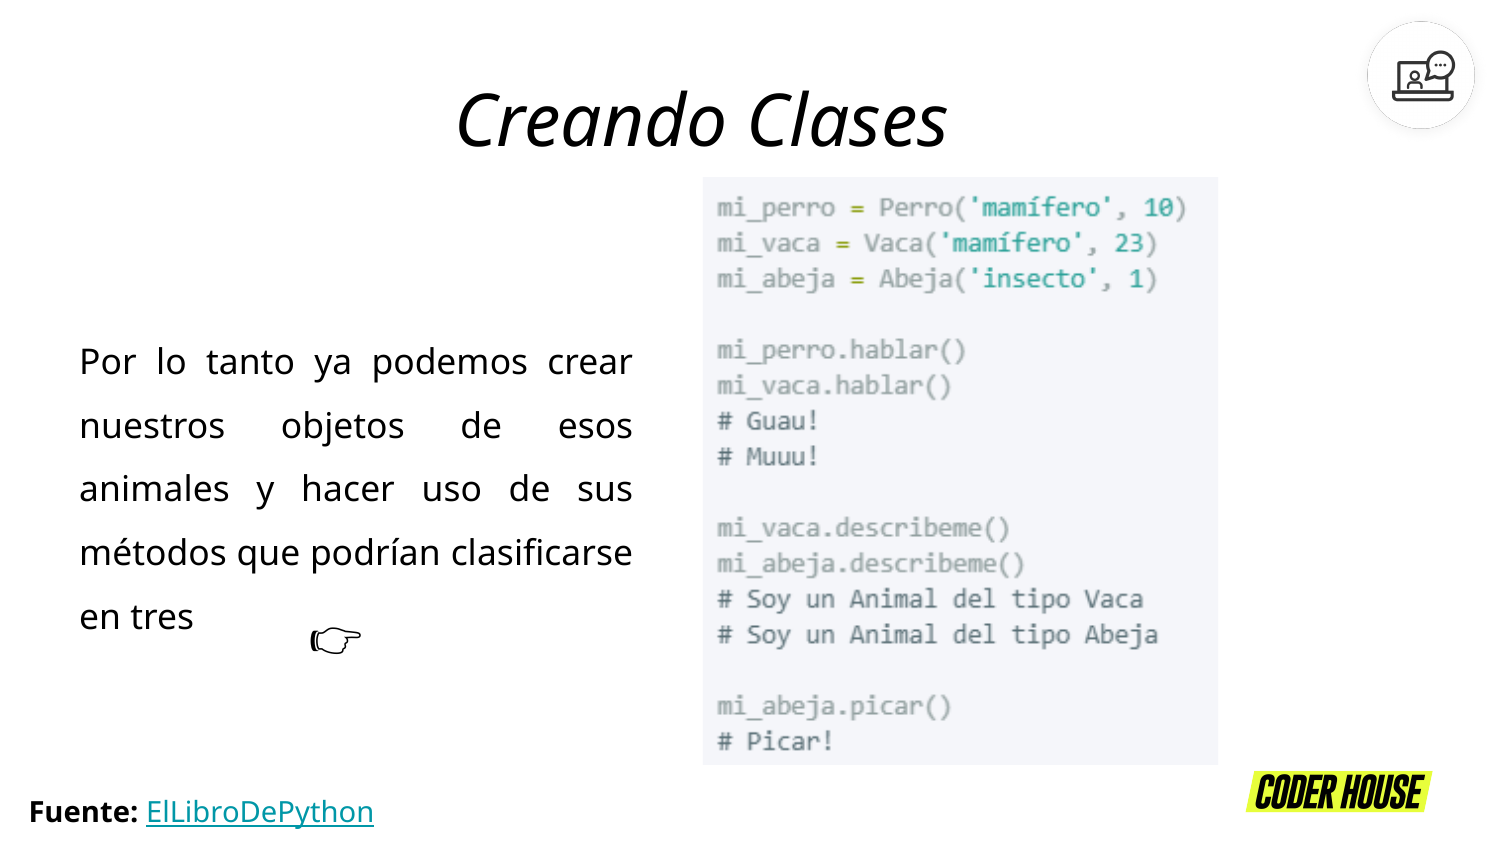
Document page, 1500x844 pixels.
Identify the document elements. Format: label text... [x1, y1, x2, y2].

text_box 👉 [294, 595, 403, 678]
text_box Por lo tanto ya podemos crear nuestros objetos de esos animales y hacer uso de sus métodos que podrían clasificarse en tres [64, 302, 649, 639]
picture [1241, 764, 1437, 819]
picture [1354, 8, 1488, 142]
picture [702, 177, 1219, 765]
text_box Creando Clases [161, 58, 1242, 177]
text_box Fuente: ElLibroDePython [0, 772, 431, 844]
